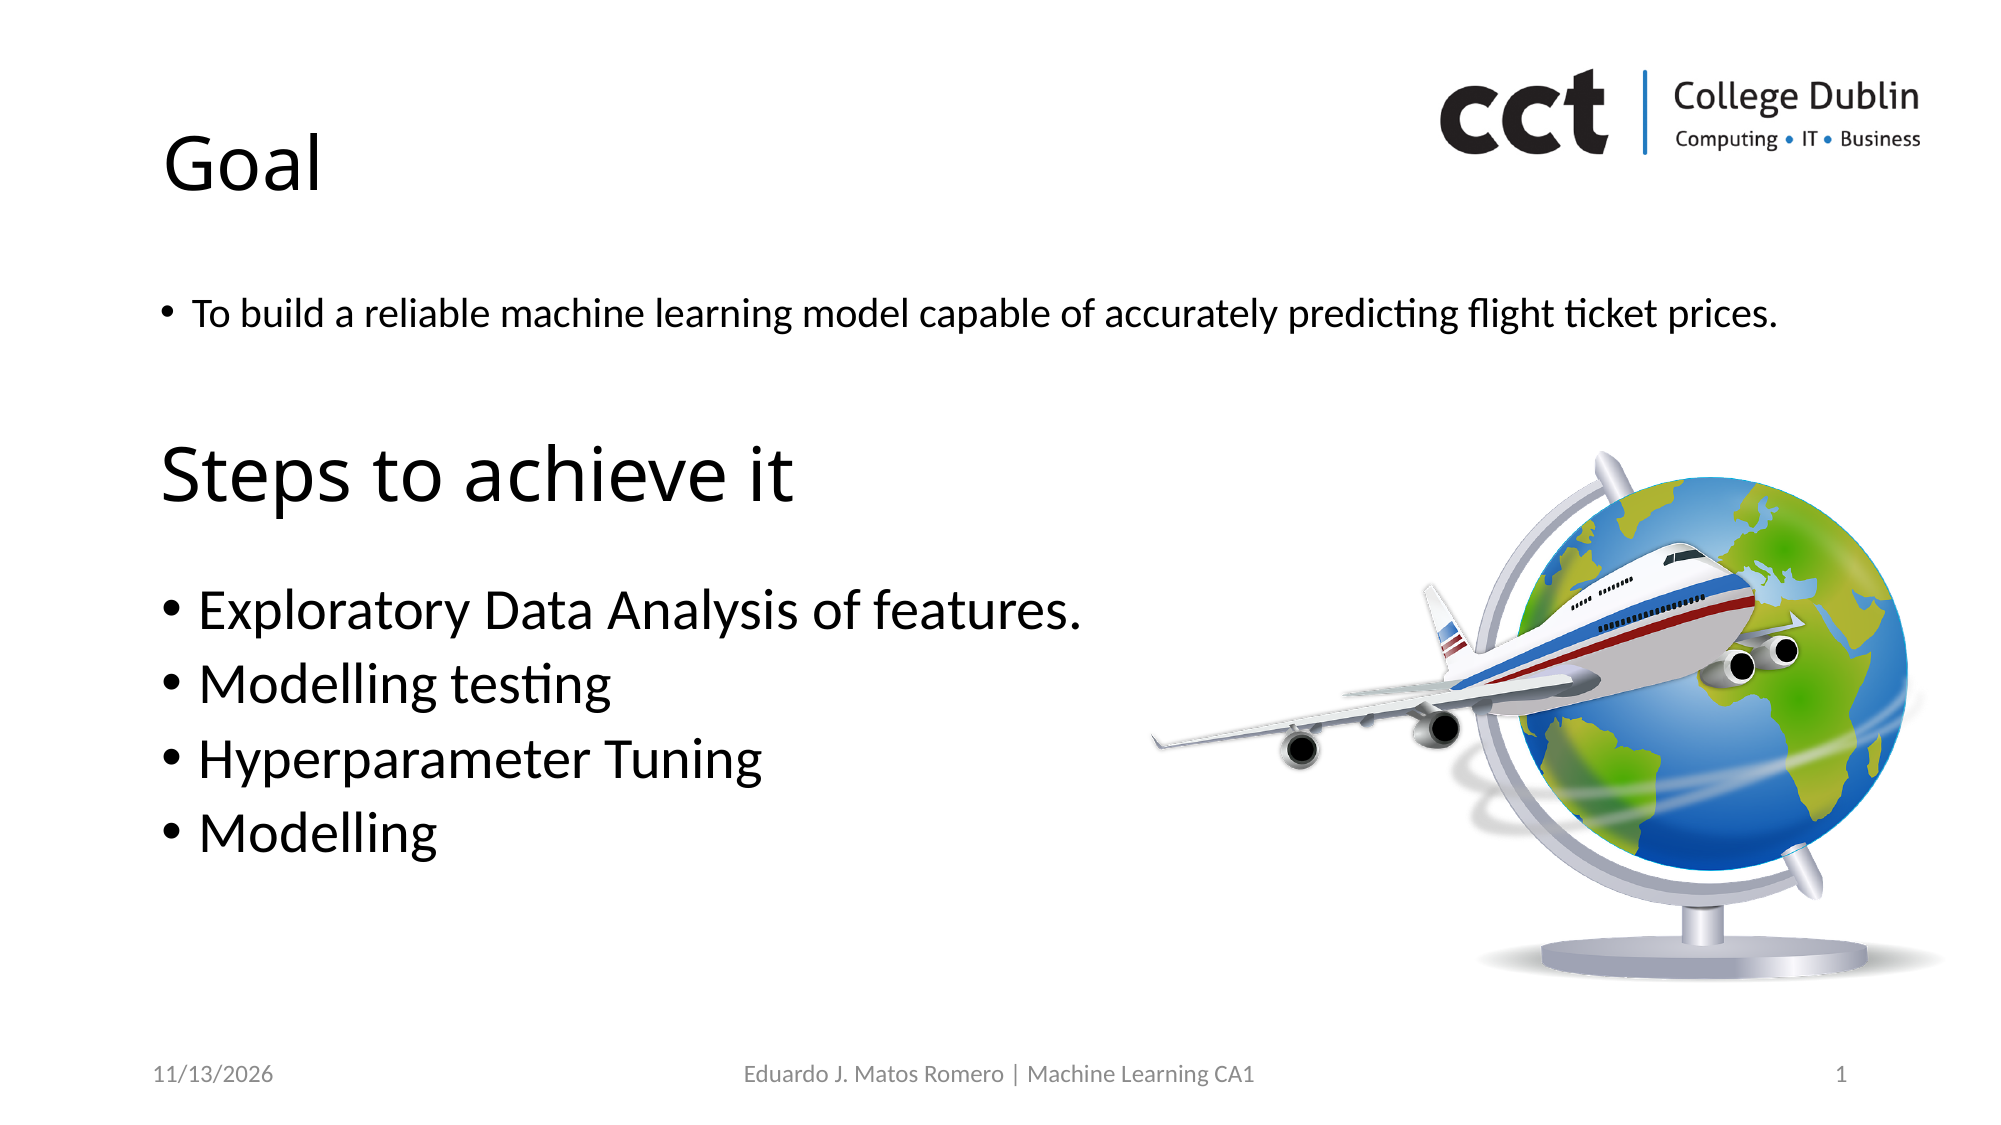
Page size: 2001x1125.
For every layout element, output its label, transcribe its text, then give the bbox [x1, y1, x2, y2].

picture [1144, 451, 1947, 983]
title Goal [147, 97, 1377, 218]
list To build a reliable machine learning model capable of accurately predicting flight ticket prices. [145, 218, 1859, 385]
slide_number 1 [1412, 1042, 1863, 1103]
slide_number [137, 1042, 588, 1103]
picture [1377, 6, 2000, 221]
text_box Exploratory Data Analysis of features. Modelling testing Hyperparameter Tuning Modelling [146, 537, 1144, 874]
text_box Steps to achieve it [145, 397, 1860, 526]
footer Eduardo J. Matos Romero | Machine Learning CA1 [662, 1042, 1338, 1103]
